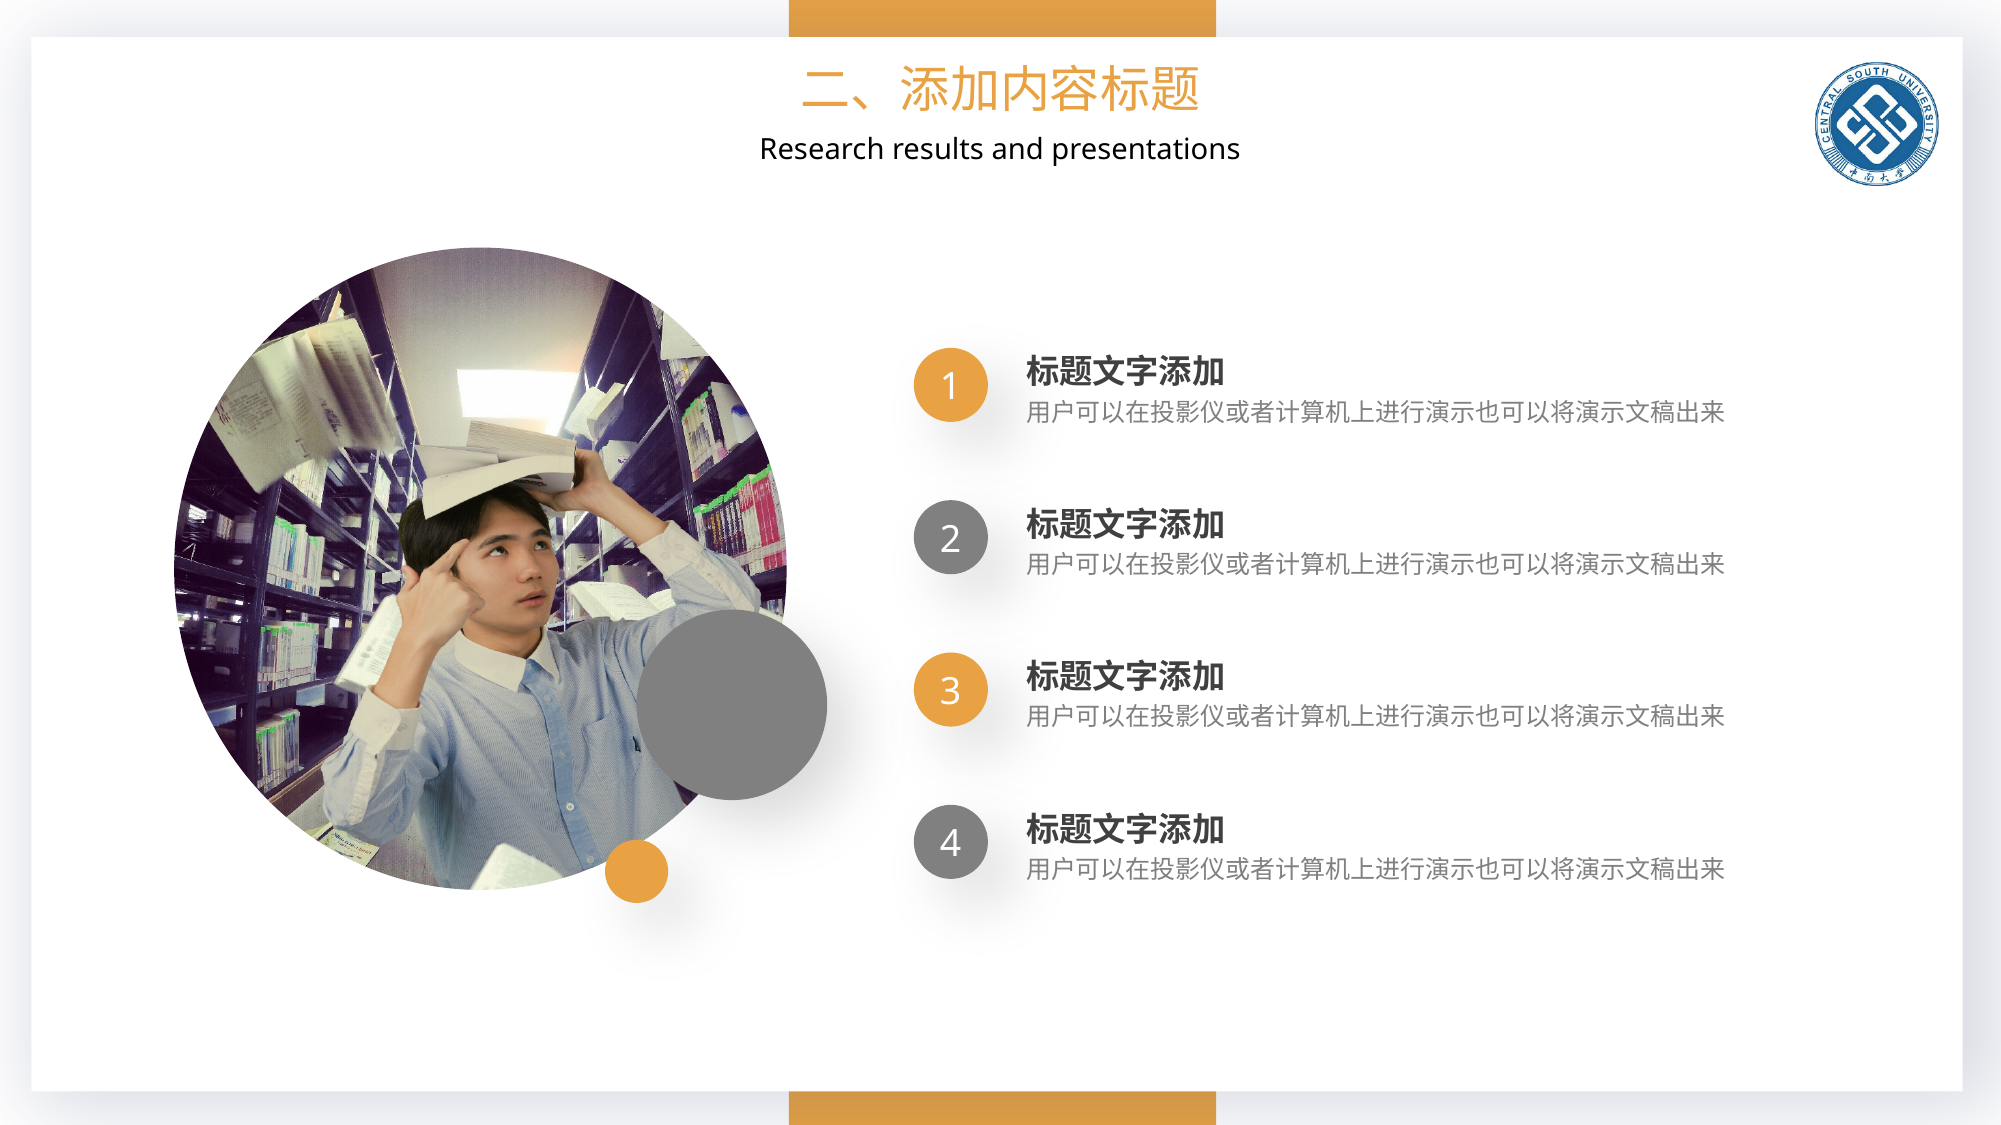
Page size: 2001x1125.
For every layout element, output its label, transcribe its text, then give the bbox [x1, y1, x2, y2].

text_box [1011, 792, 1798, 889]
text_box 4 [912, 803, 989, 880]
picture [1813, 58, 1941, 188]
text_box 3 [912, 651, 989, 728]
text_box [1011, 487, 1798, 585]
picture [174, 247, 787, 890]
text_box 二、添加内容标题 [593, 49, 1407, 123]
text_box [1011, 335, 1798, 432]
text_box Research results and presentations [480, 123, 1520, 173]
text_box 1 [912, 346, 989, 423]
text_box [787, 625, 829, 784]
text_box [609, 890, 664, 904]
text_box 2 [912, 499, 989, 576]
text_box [1011, 639, 1798, 737]
